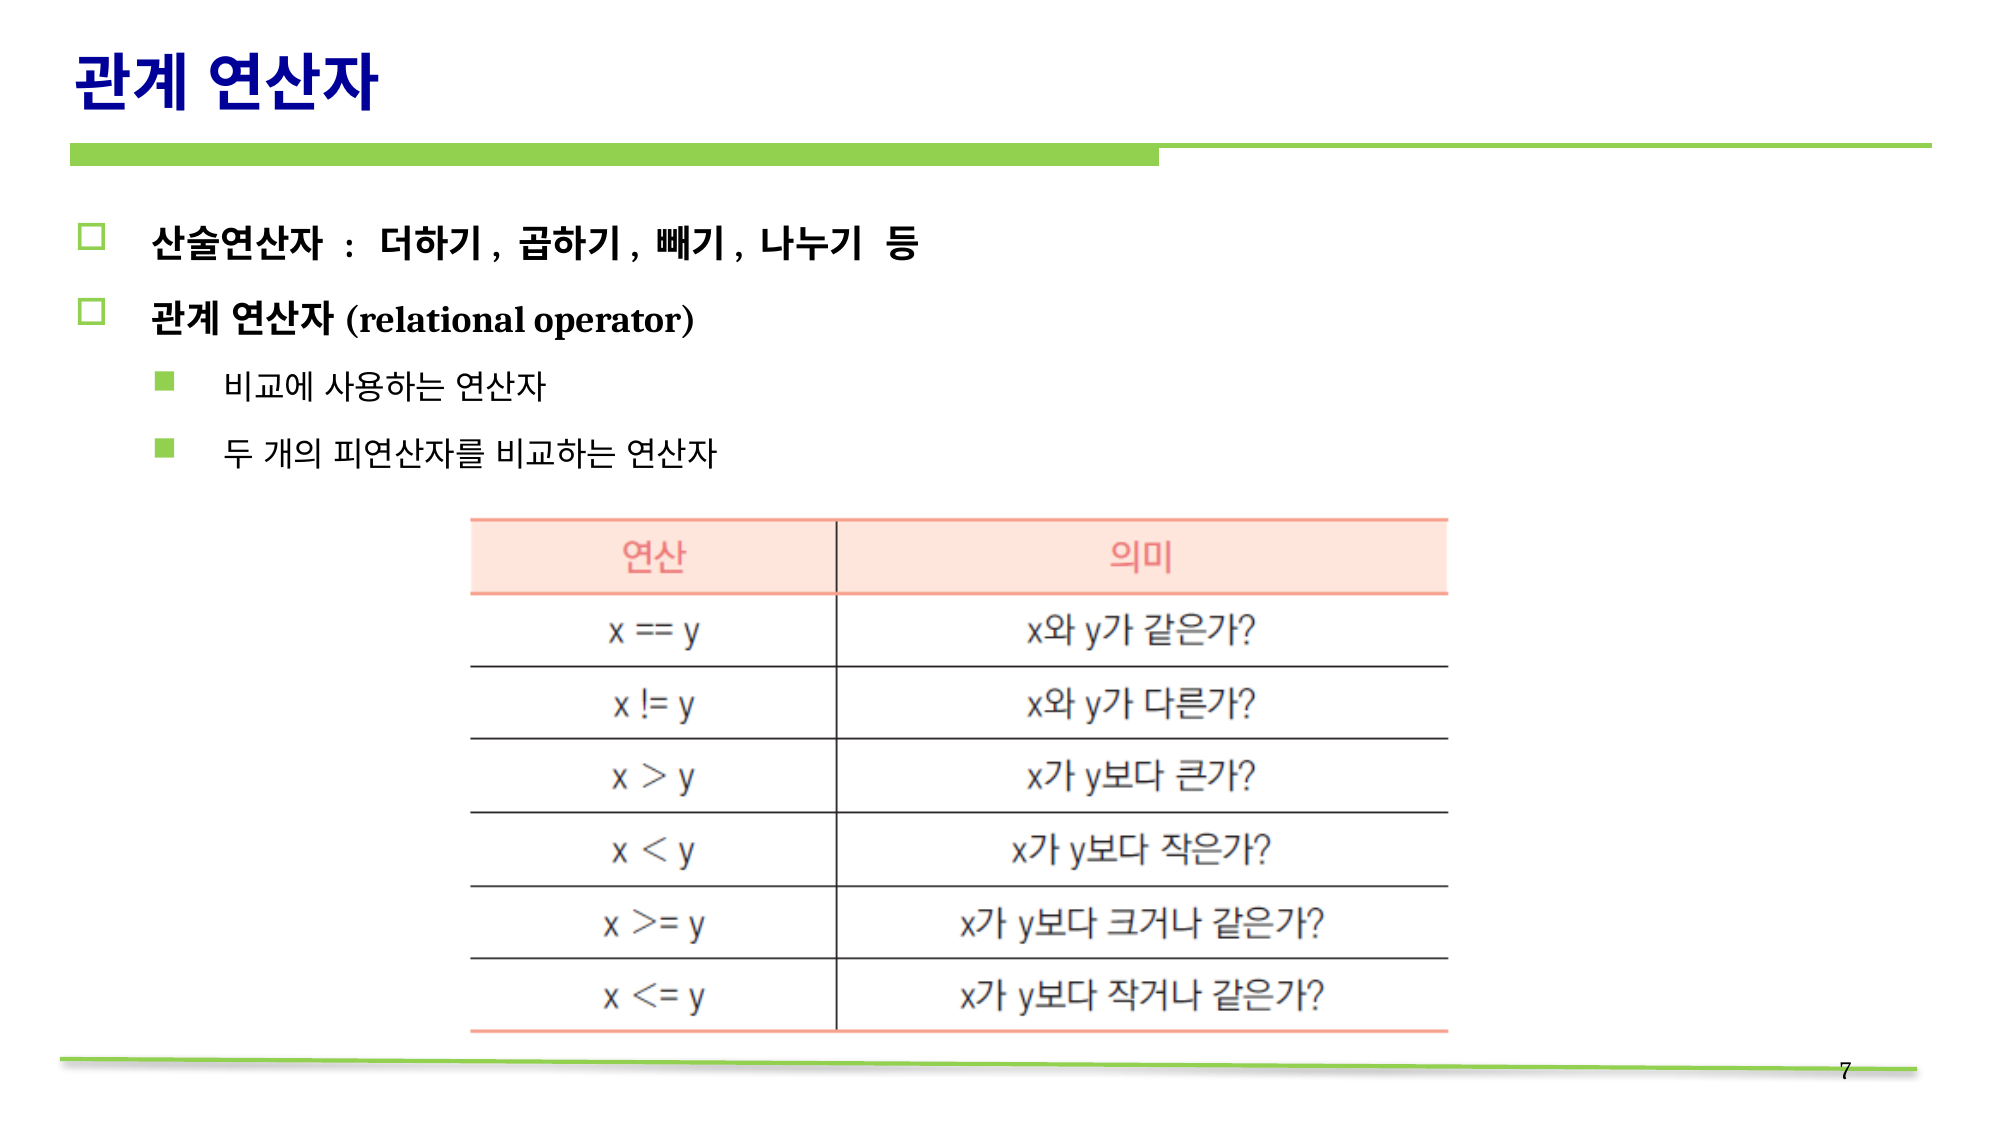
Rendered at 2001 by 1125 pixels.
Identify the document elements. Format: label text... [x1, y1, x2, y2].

list 산술연산자 : 더하기, 곱하기, 빼기, 나누기 등 관계 연산자(relational operator) 비교에 사용하는 연산자 두 개의 피연산자를 비교하는 연산자 [59, 189, 1933, 1031]
picture [445, 491, 1465, 1048]
title 관계 연산자 [59, 13, 1933, 126]
slide_number 7 [1433, 1046, 1867, 1125]
